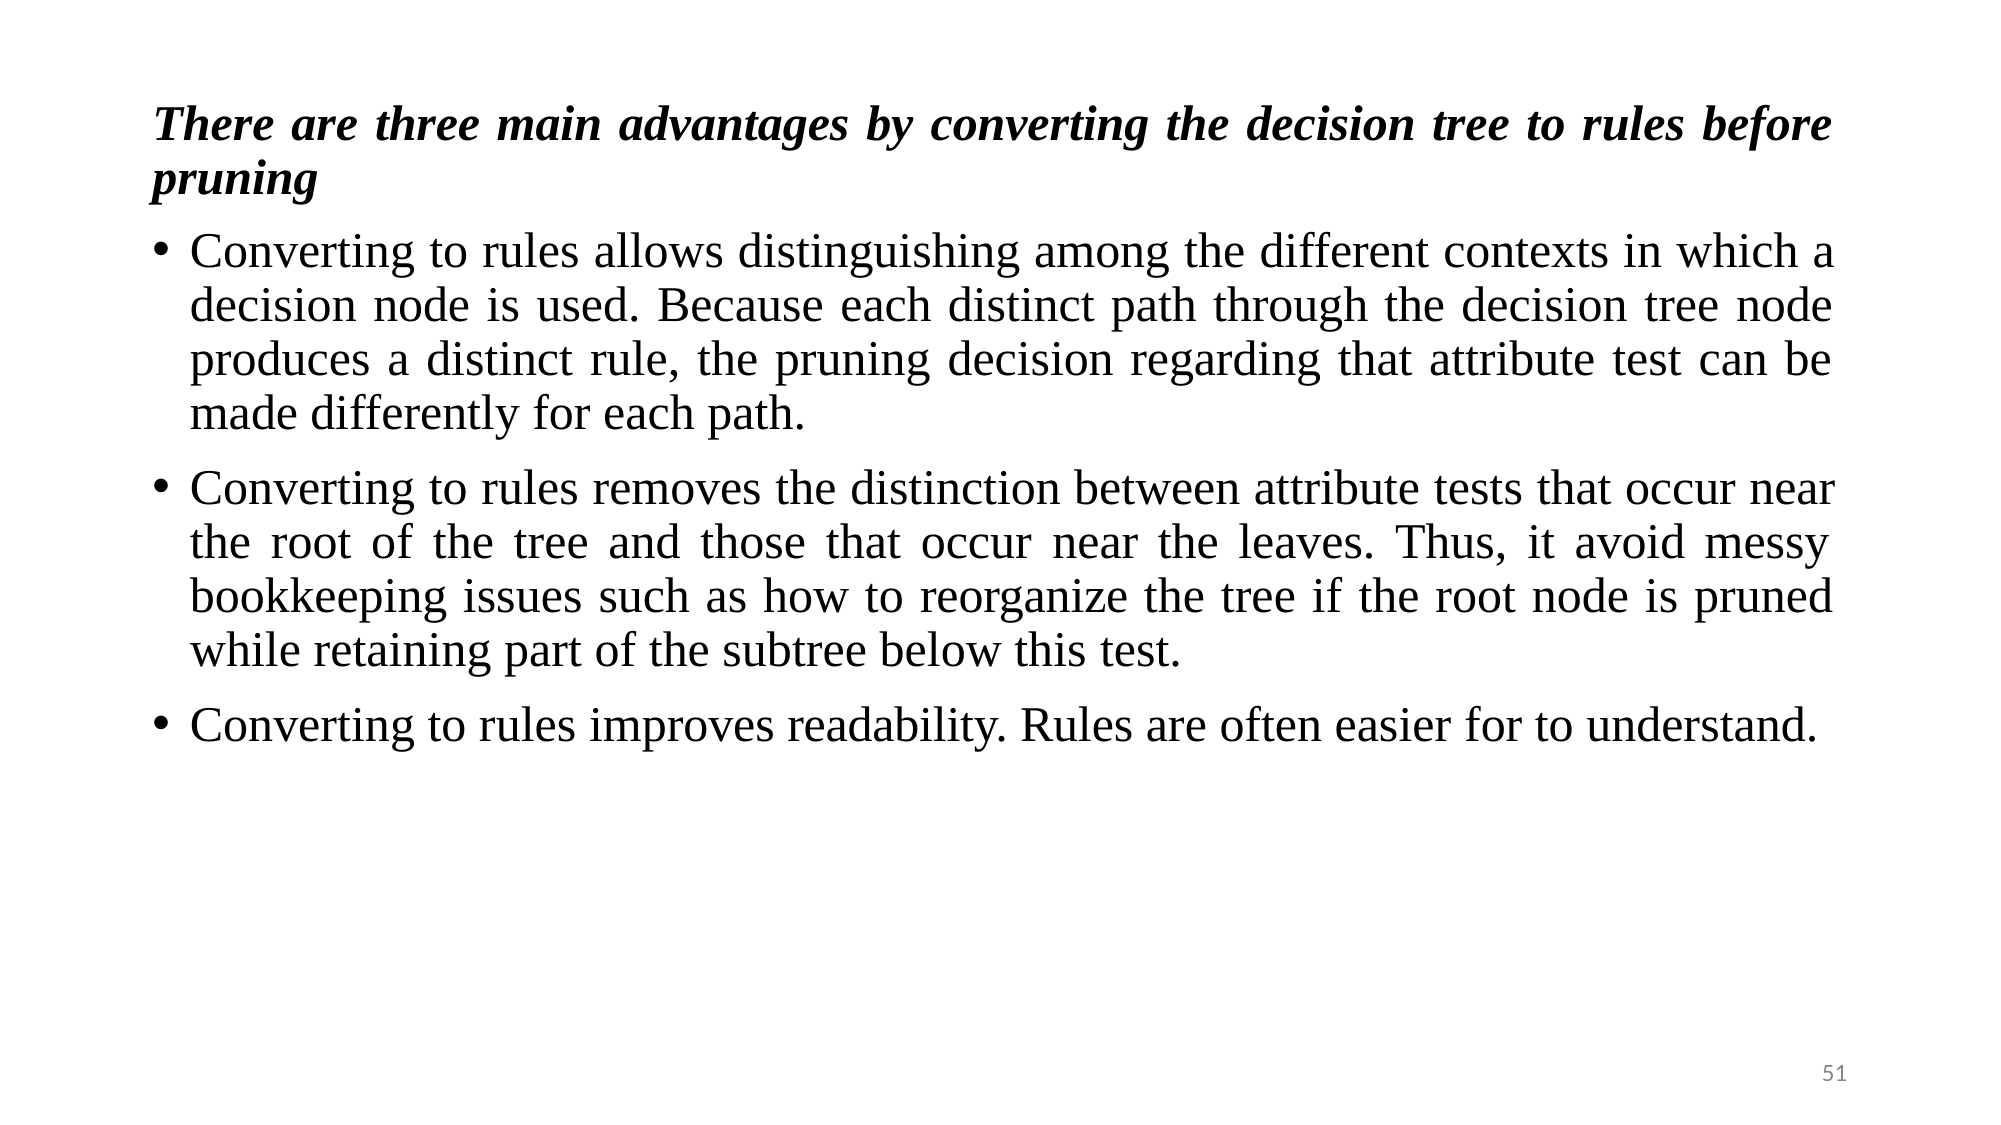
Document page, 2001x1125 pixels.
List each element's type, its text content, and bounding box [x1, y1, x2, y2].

slide_number 51 [1817, 1060, 1852, 1125]
text_box There are three main advantages by converting the decision tree to rules before pruning Converting to rules allows distinguishing among the different contexts in which a decision node is used. Because each distinct path through the decision tree node produces a distinct rule, the pruning decision regarding that attribute test can be made differently for each path. Converting to rules removes the distinction between attribute tests that occur near the root of the tree and those that occur near the leaves. Thus, it avoid messy bookkeeping issues such as how to reorganize the tree if the root node is pruned while retaining part of the subtree below this test. Converting to rules improves readability. Rules are often easier for to understand. [150, 87, 1850, 752]
